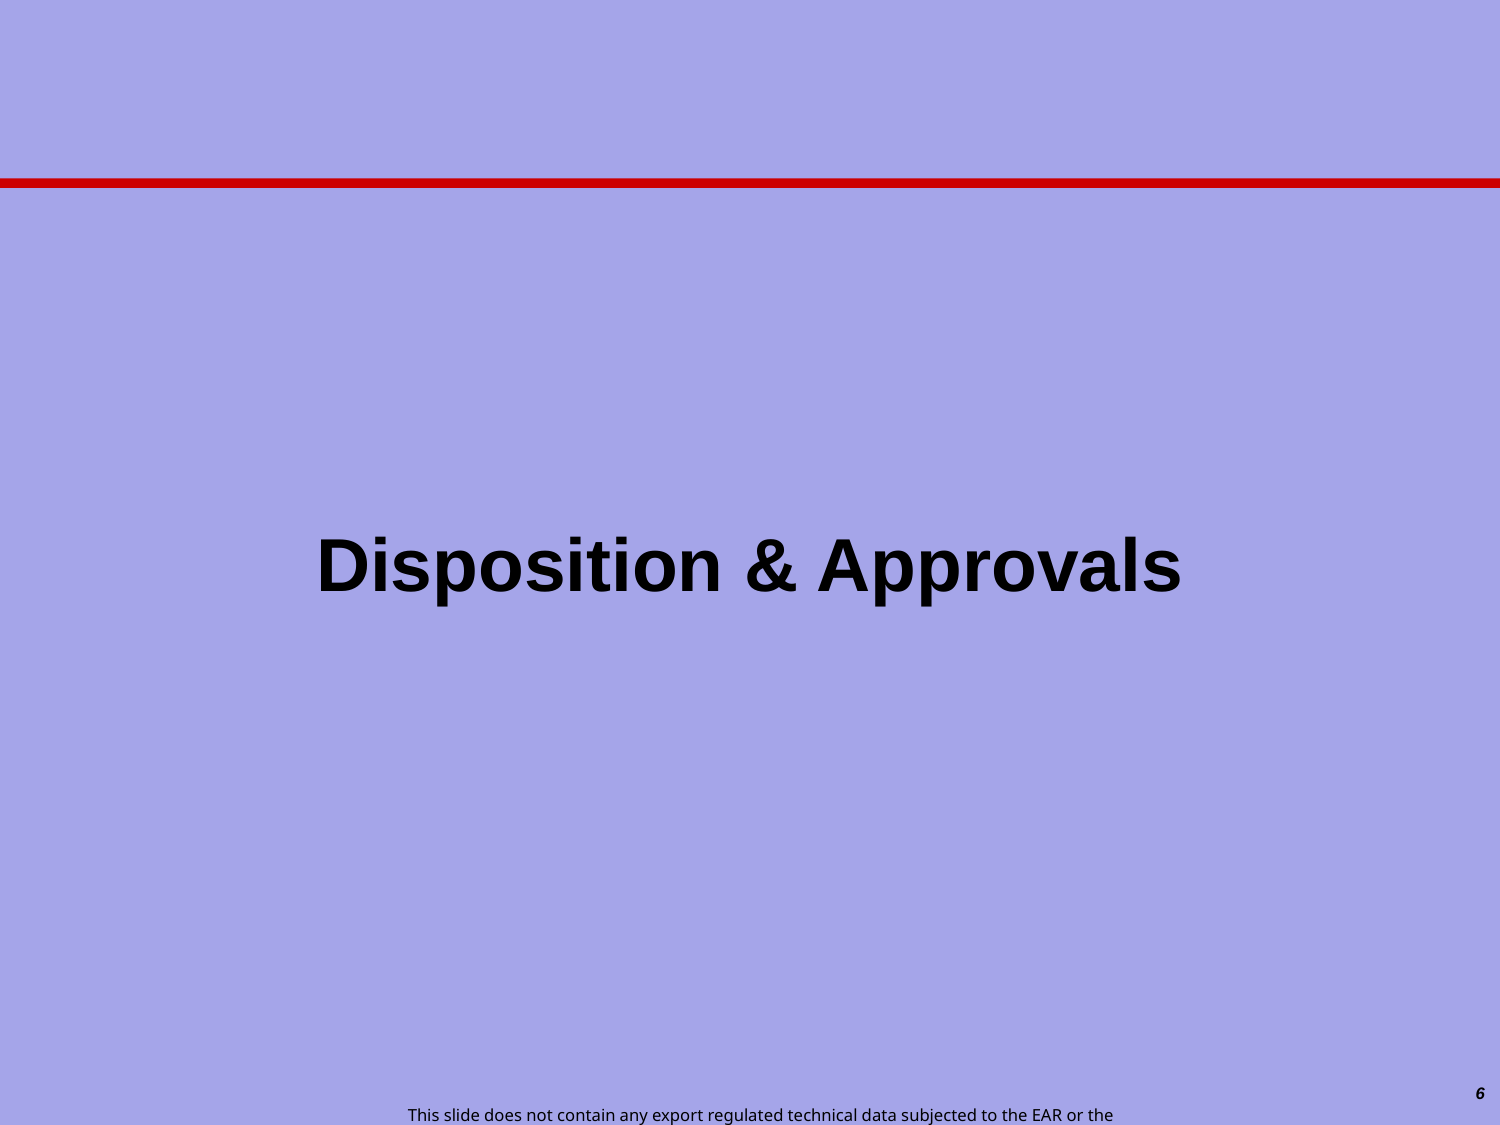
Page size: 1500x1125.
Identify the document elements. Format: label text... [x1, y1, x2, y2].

slide_number 6 [1312, 1075, 1500, 1125]
text_box Disposition & Approvals [301, 509, 1199, 615]
